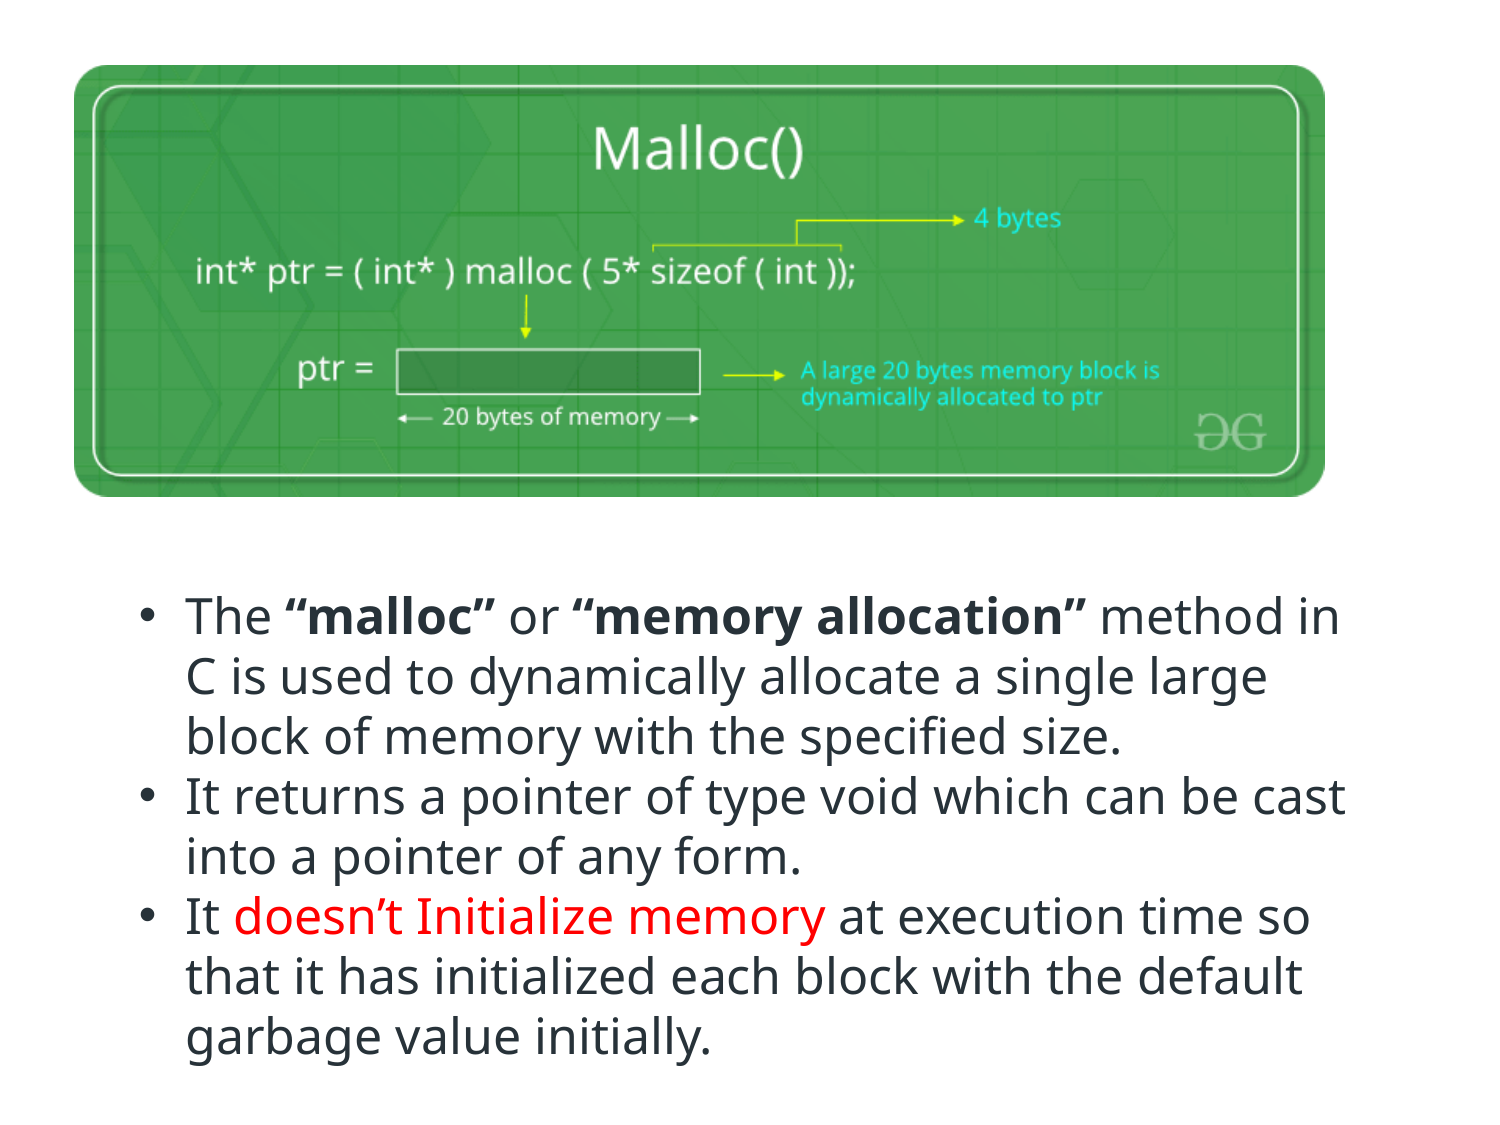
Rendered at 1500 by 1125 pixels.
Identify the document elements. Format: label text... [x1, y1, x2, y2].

text_box The “malloc” or “memory allocation” method in C is used to dynamically allocate a single large block of memory with the specified size. It returns a pointer of type void which can be cast into a pointer of any form. It doesn’t Initialize memory at execution time so that it has initialized each block with the default garbage value initially. [123, 576, 1396, 1072]
picture [74, 65, 1325, 497]
